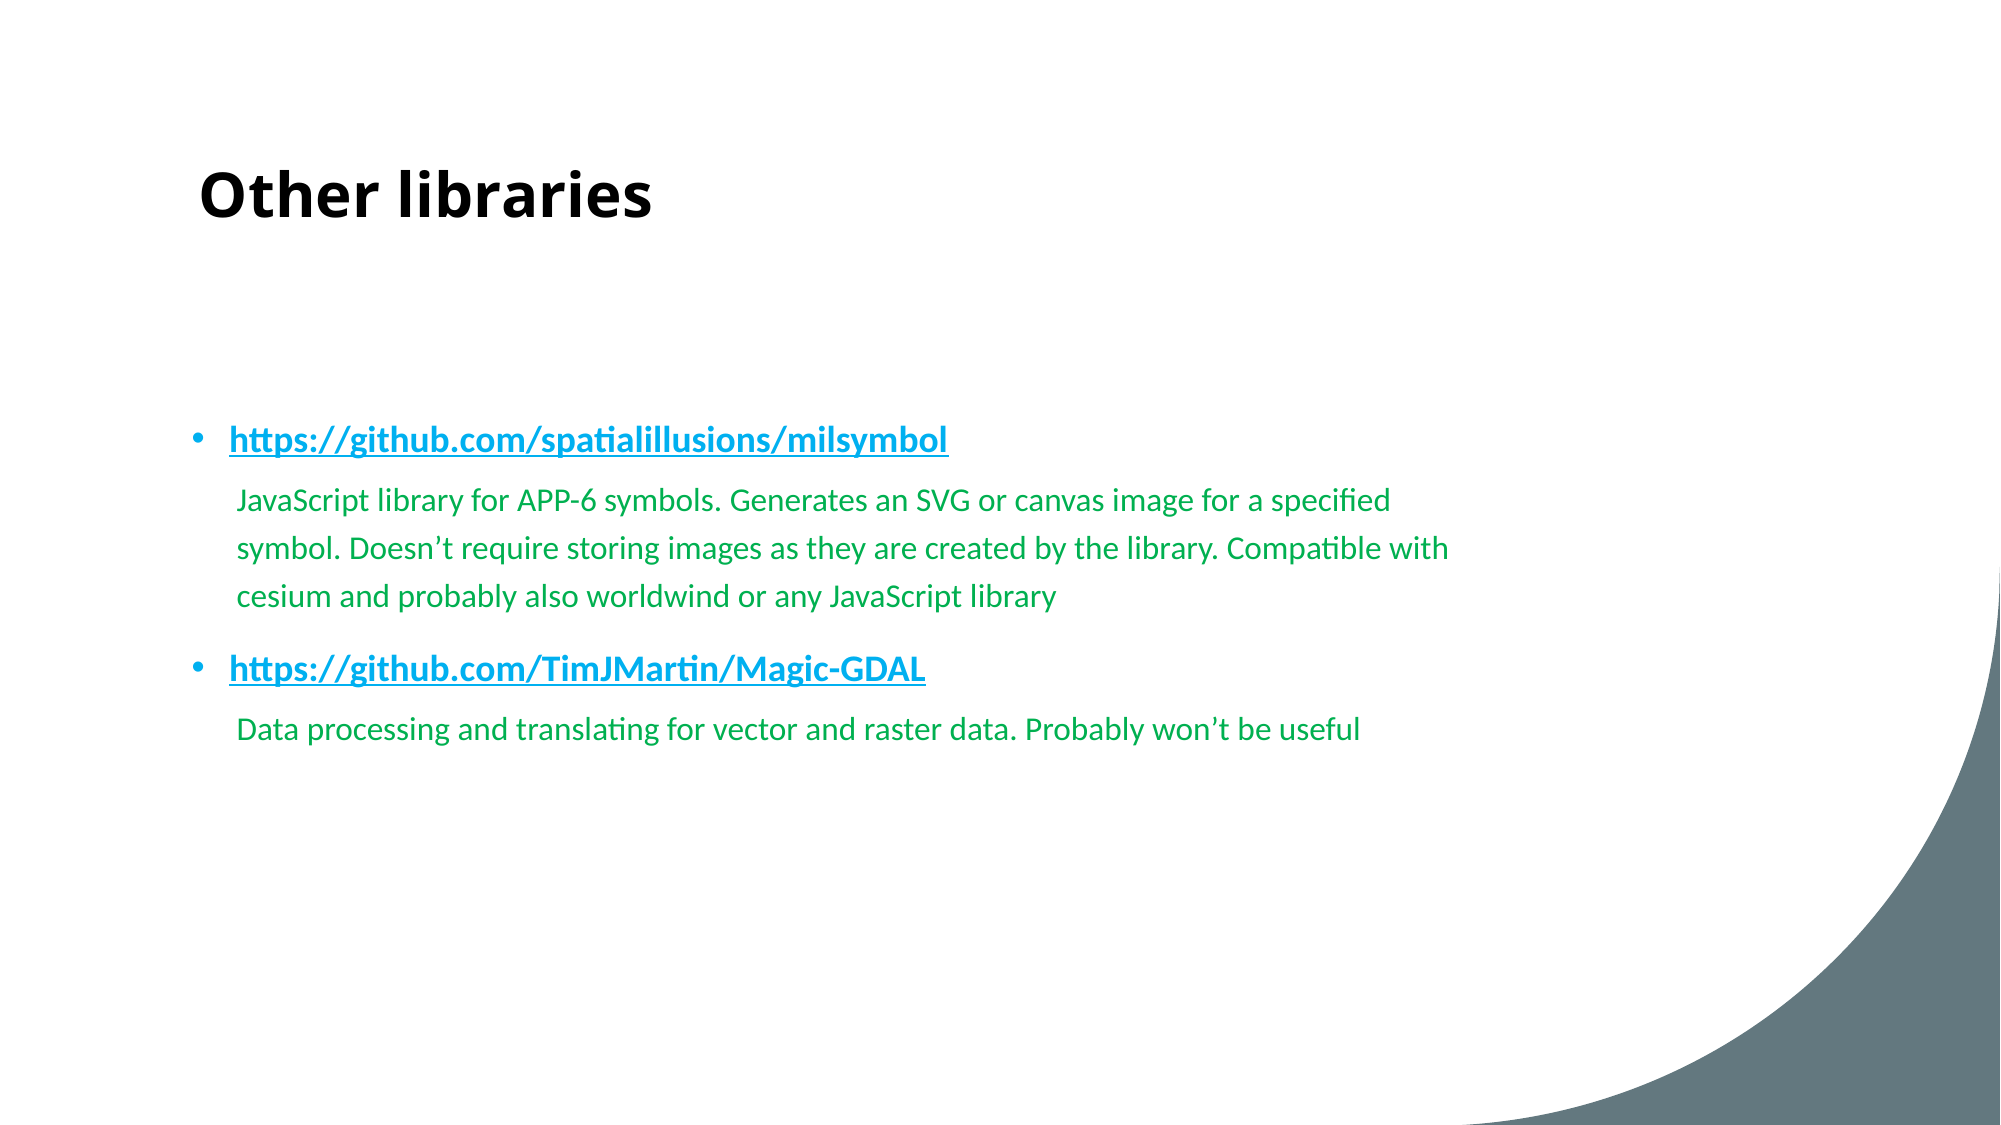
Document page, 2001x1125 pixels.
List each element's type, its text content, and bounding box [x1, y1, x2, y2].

text_box Other libraries [183, 140, 1817, 313]
list https://github.com/spatialillusions/milsymbol JavaScript library for APP-6 symbols. Generates an SVG or canvas image for a specified symbol. Doesn’t require storing images as they are created by the library. Compatible with cesium and probably also worldwind or any JavaScript library https://github.com/TimJMartin/Magic-GDAL Data processing and translating for vector and raster data. Probably won’t be useful [176, 398, 1809, 975]
